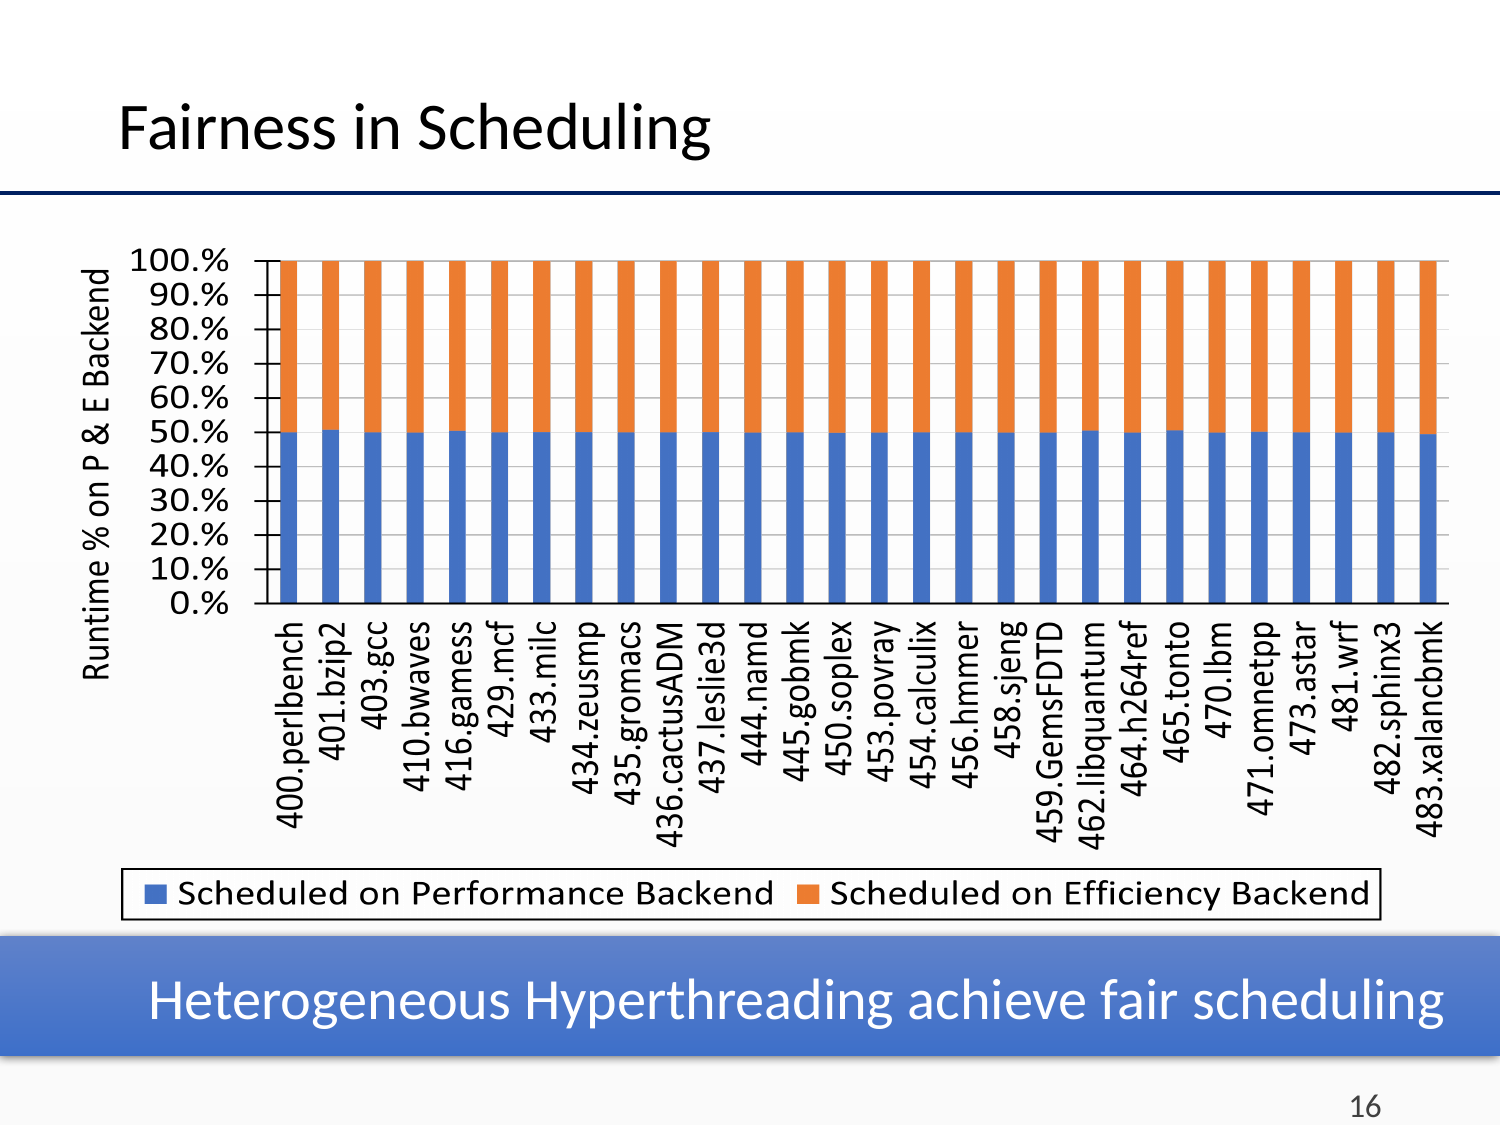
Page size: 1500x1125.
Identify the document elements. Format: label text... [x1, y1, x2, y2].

picture [51, 235, 1449, 928]
title Fairness in Scheduling [103, 34, 1397, 221]
text_box Heterogeneous Hyperthreading achieve fair scheduling [0, 936, 1500, 1056]
slide_number 16 [1059, 1074, 1397, 1125]
